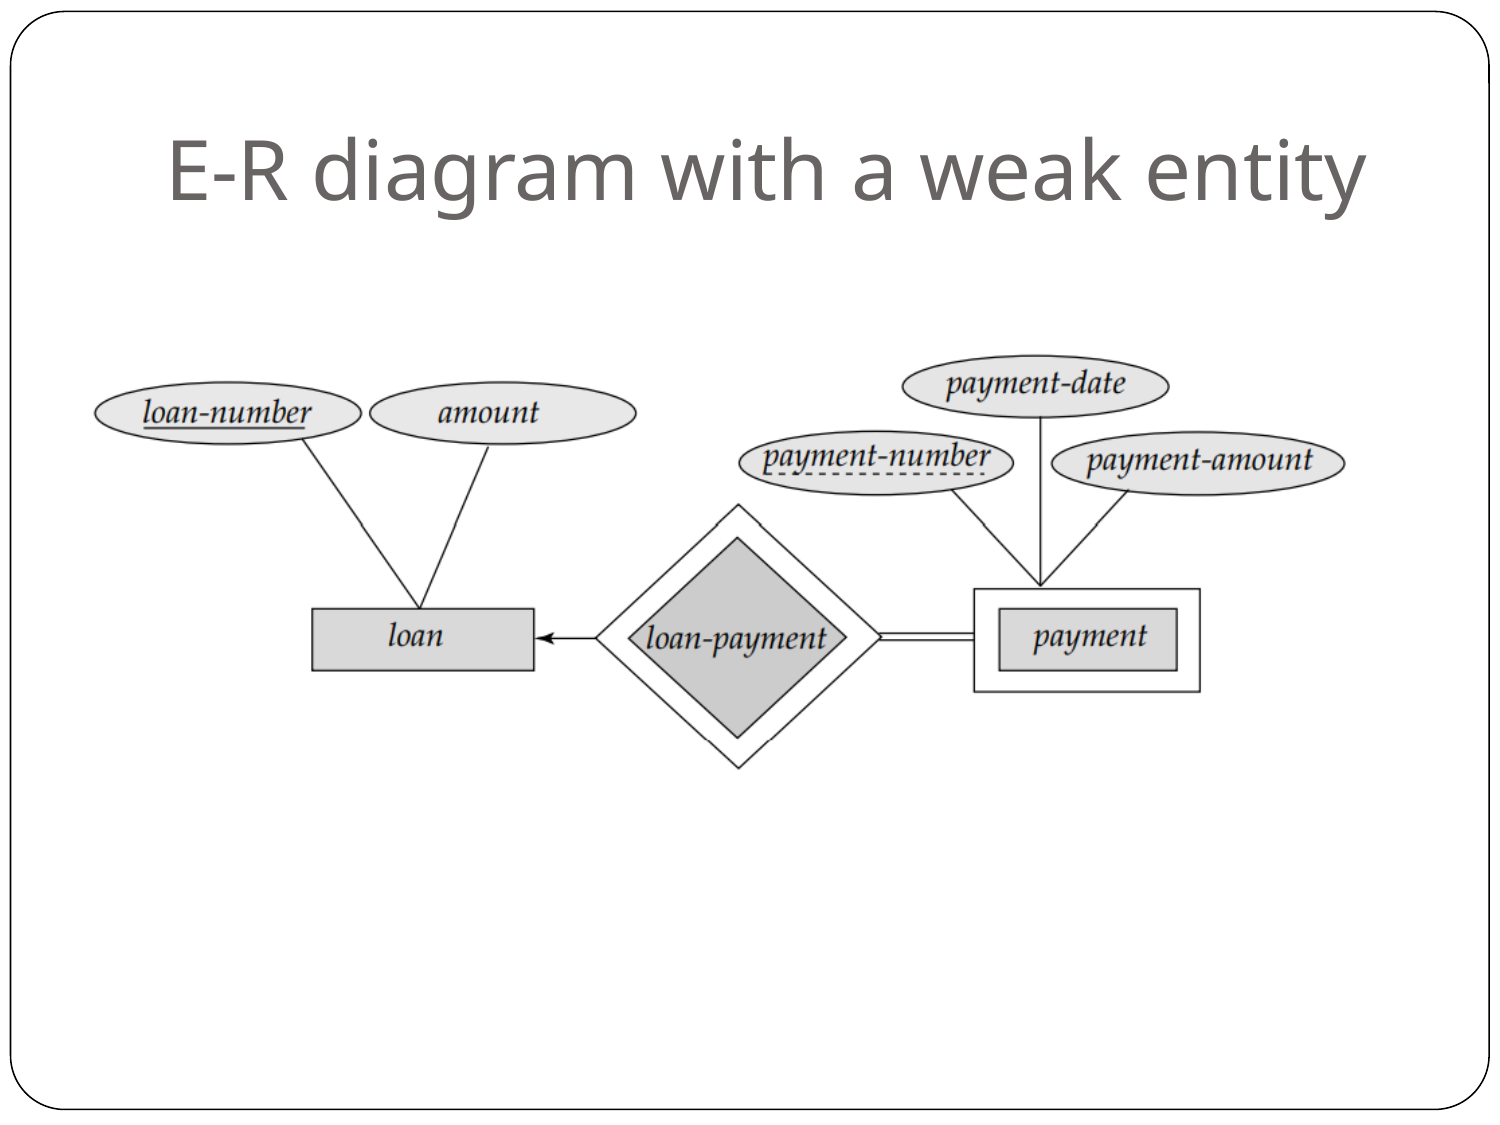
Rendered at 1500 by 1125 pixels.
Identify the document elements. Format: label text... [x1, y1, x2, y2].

picture [24, 287, 1476, 786]
title E-R diagram with a weak entity [150, 45, 1425, 233]
